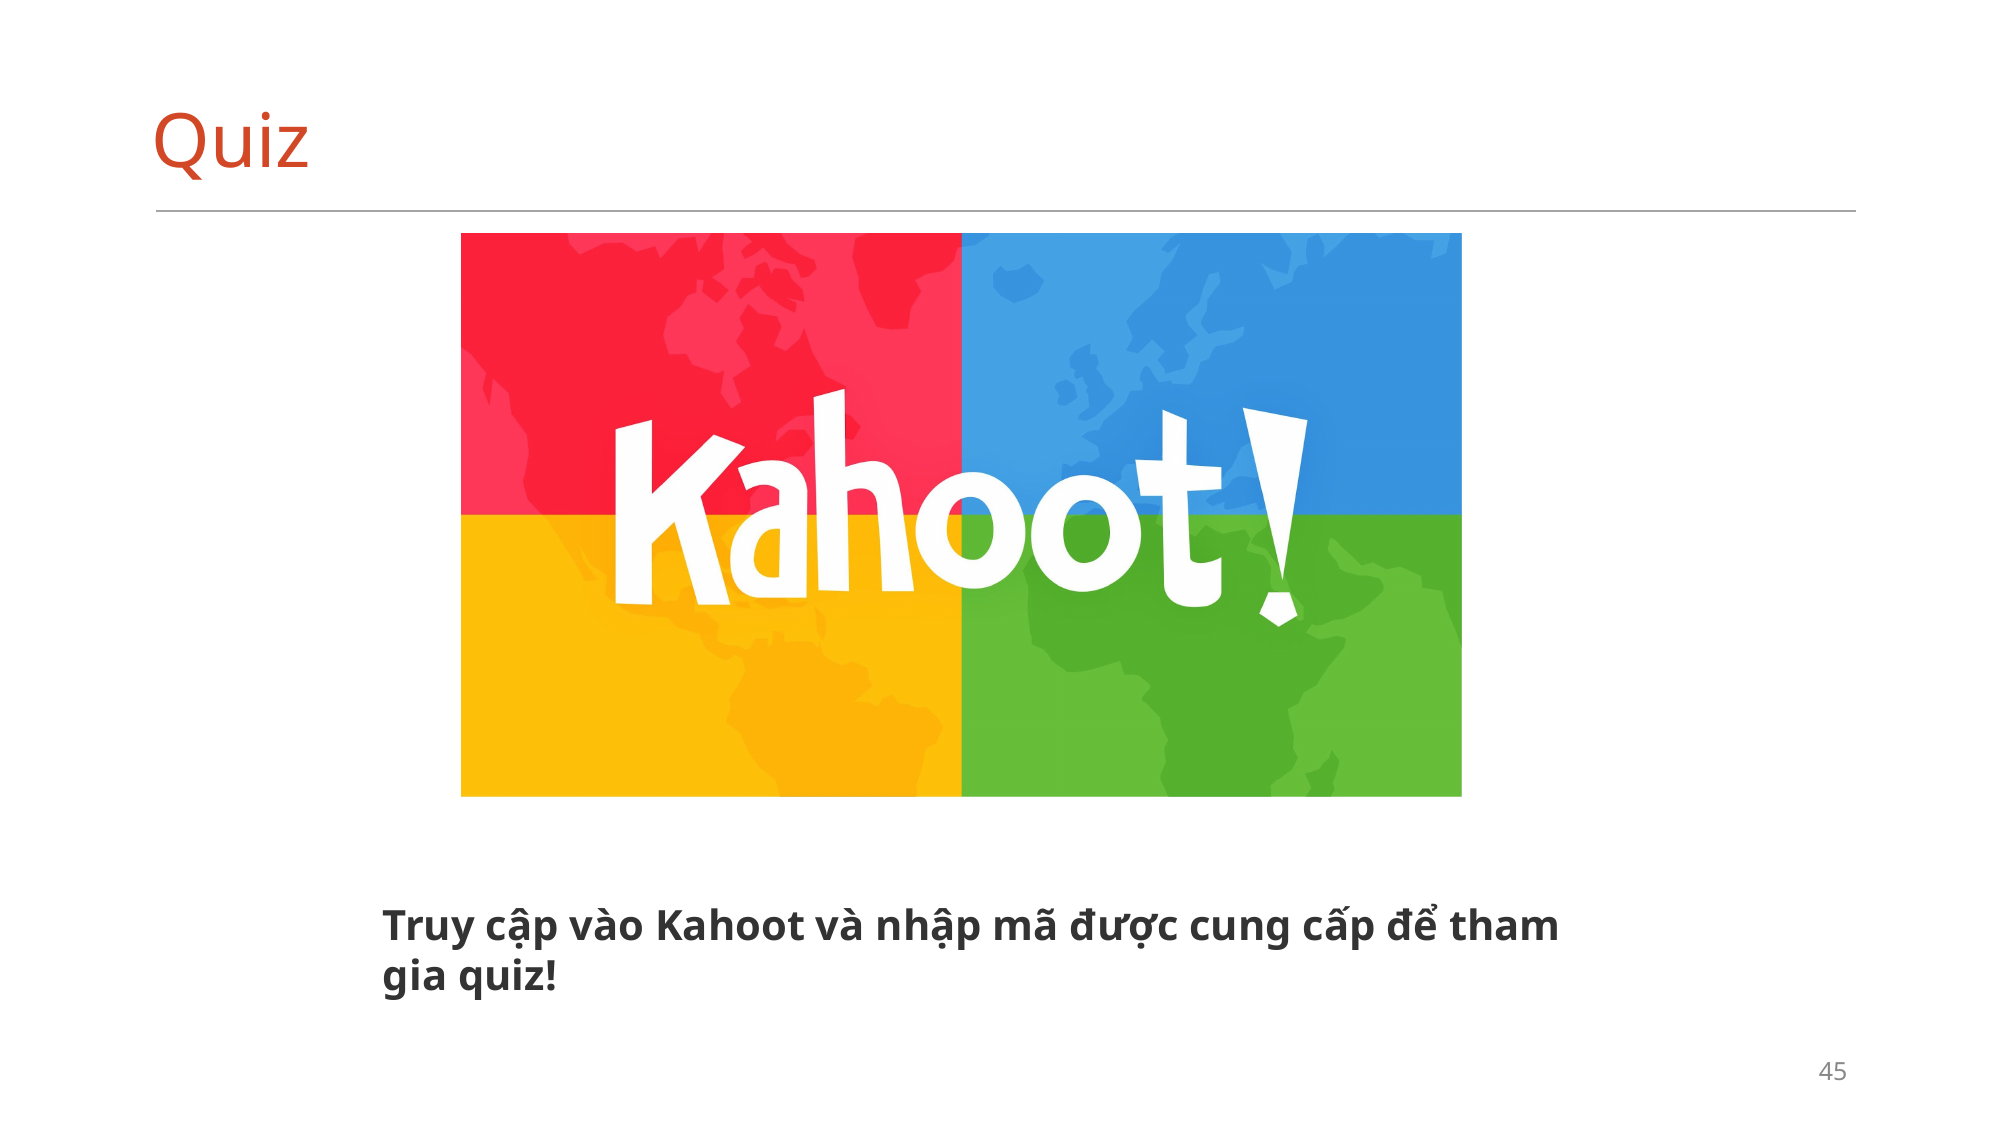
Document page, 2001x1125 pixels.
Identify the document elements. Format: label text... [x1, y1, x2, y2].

slide_number ‹#› [1412, 1042, 1863, 1103]
picture [460, 233, 1462, 797]
title Quiz [136, 75, 1862, 211]
text_box Truy cập vào Kahoot và nhập mã được cung cấp để tham gia quiz! [355, 890, 1644, 1006]
